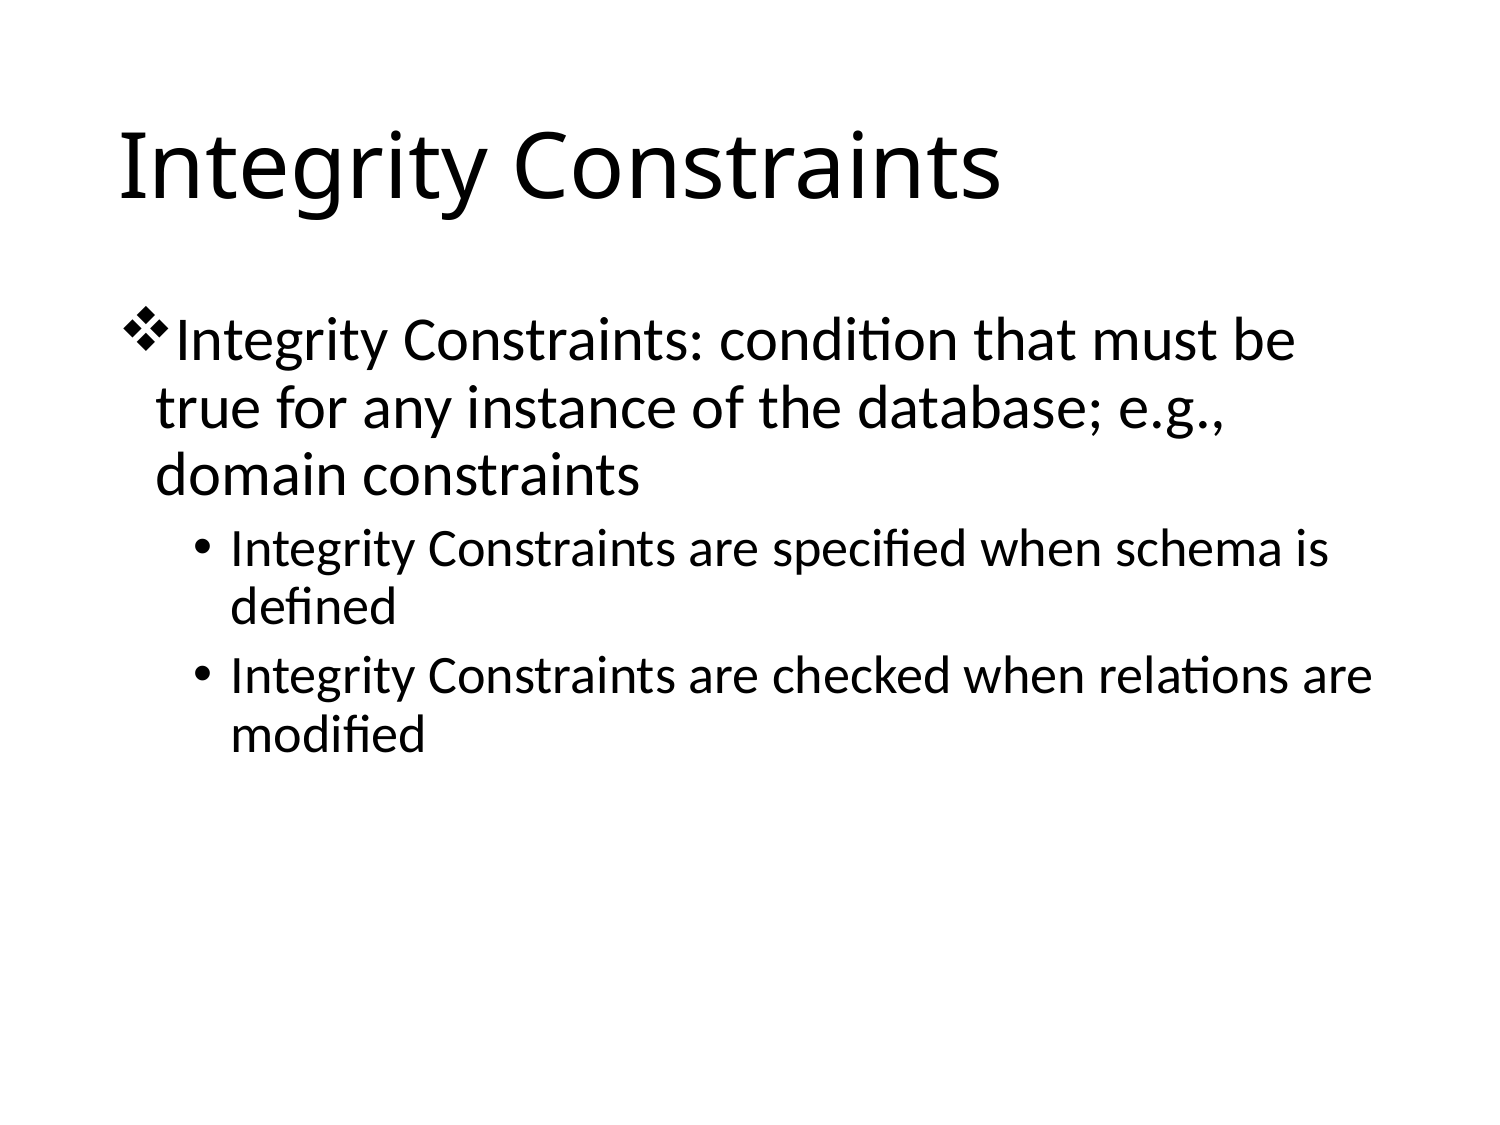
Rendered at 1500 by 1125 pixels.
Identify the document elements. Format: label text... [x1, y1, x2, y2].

list Integrity Constraints: condition that must be true for any instance of the database; e.g., domain constraints Integrity Constraints are specified when schema is defined Integrity Constraints are checked when relations are modified [103, 299, 1397, 1014]
title Integrity Constraints [103, 59, 1397, 278]
